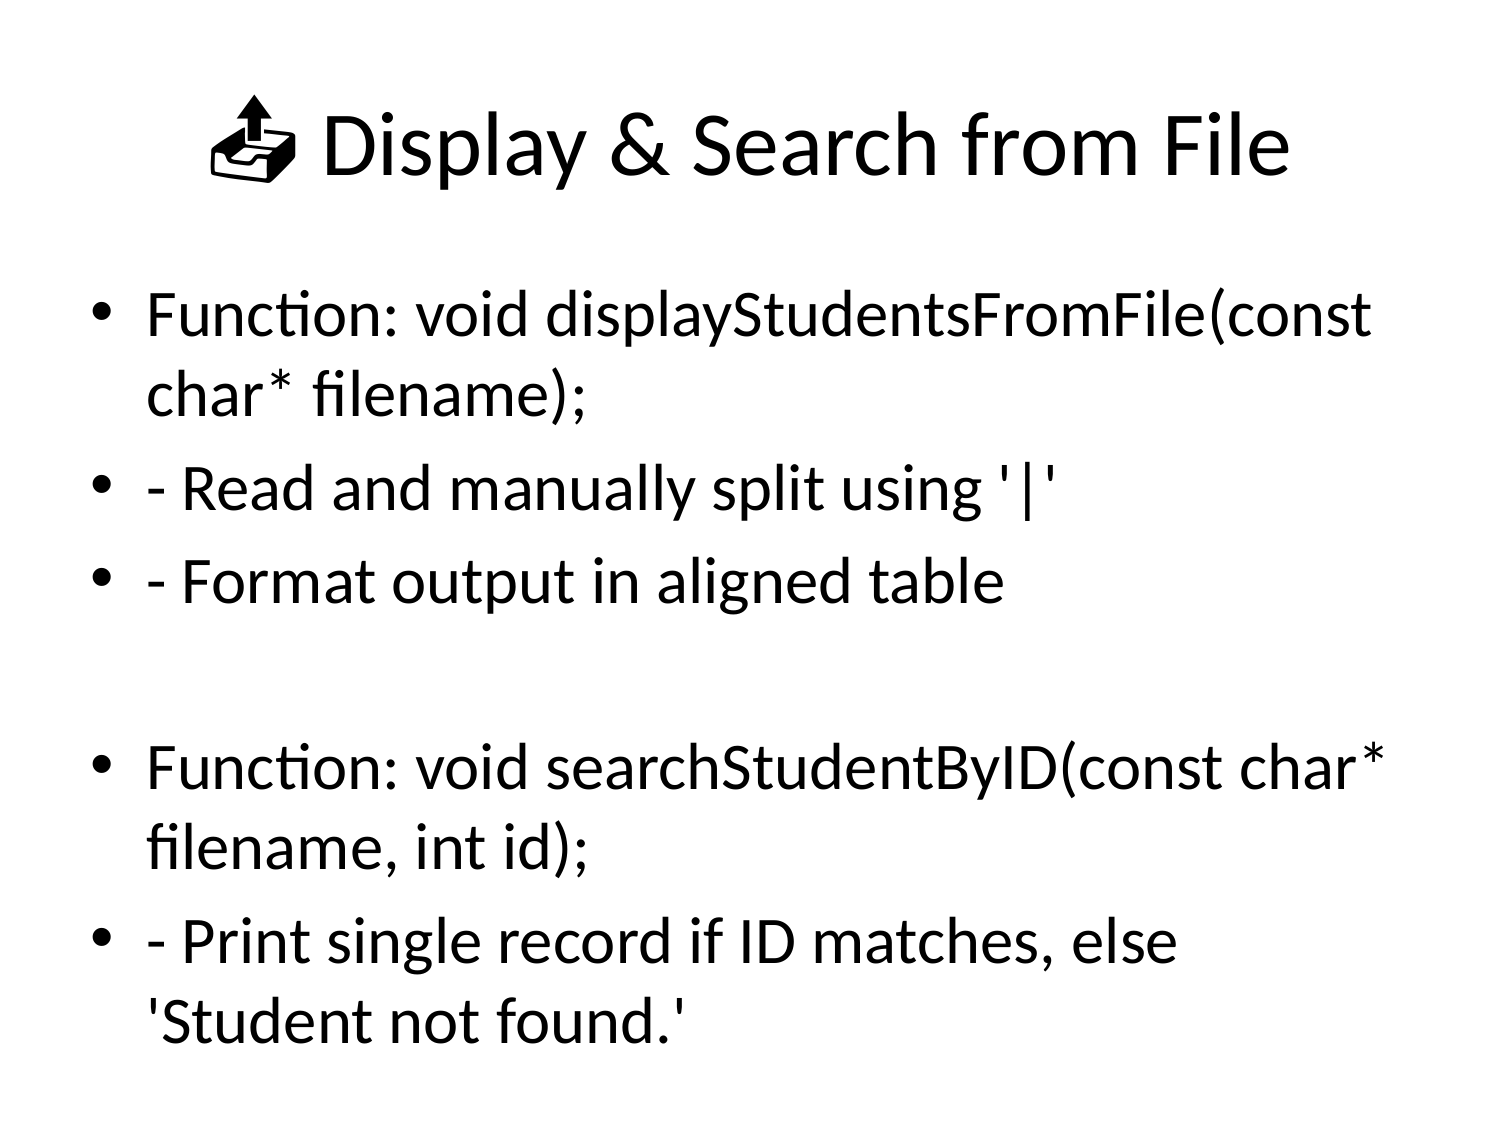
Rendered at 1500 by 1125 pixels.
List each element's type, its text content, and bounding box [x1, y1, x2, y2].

list Function: void displayStudentsFromFile(const char* filename); - Read and manually split using '|' - Format output in aligned table Function: void searchStudentByID(const char* filename, int id); - Print single record if ID matches, else 'Student not found.' [75, 262, 1425, 1005]
title 📤 Display & Search from File [75, 45, 1425, 233]
